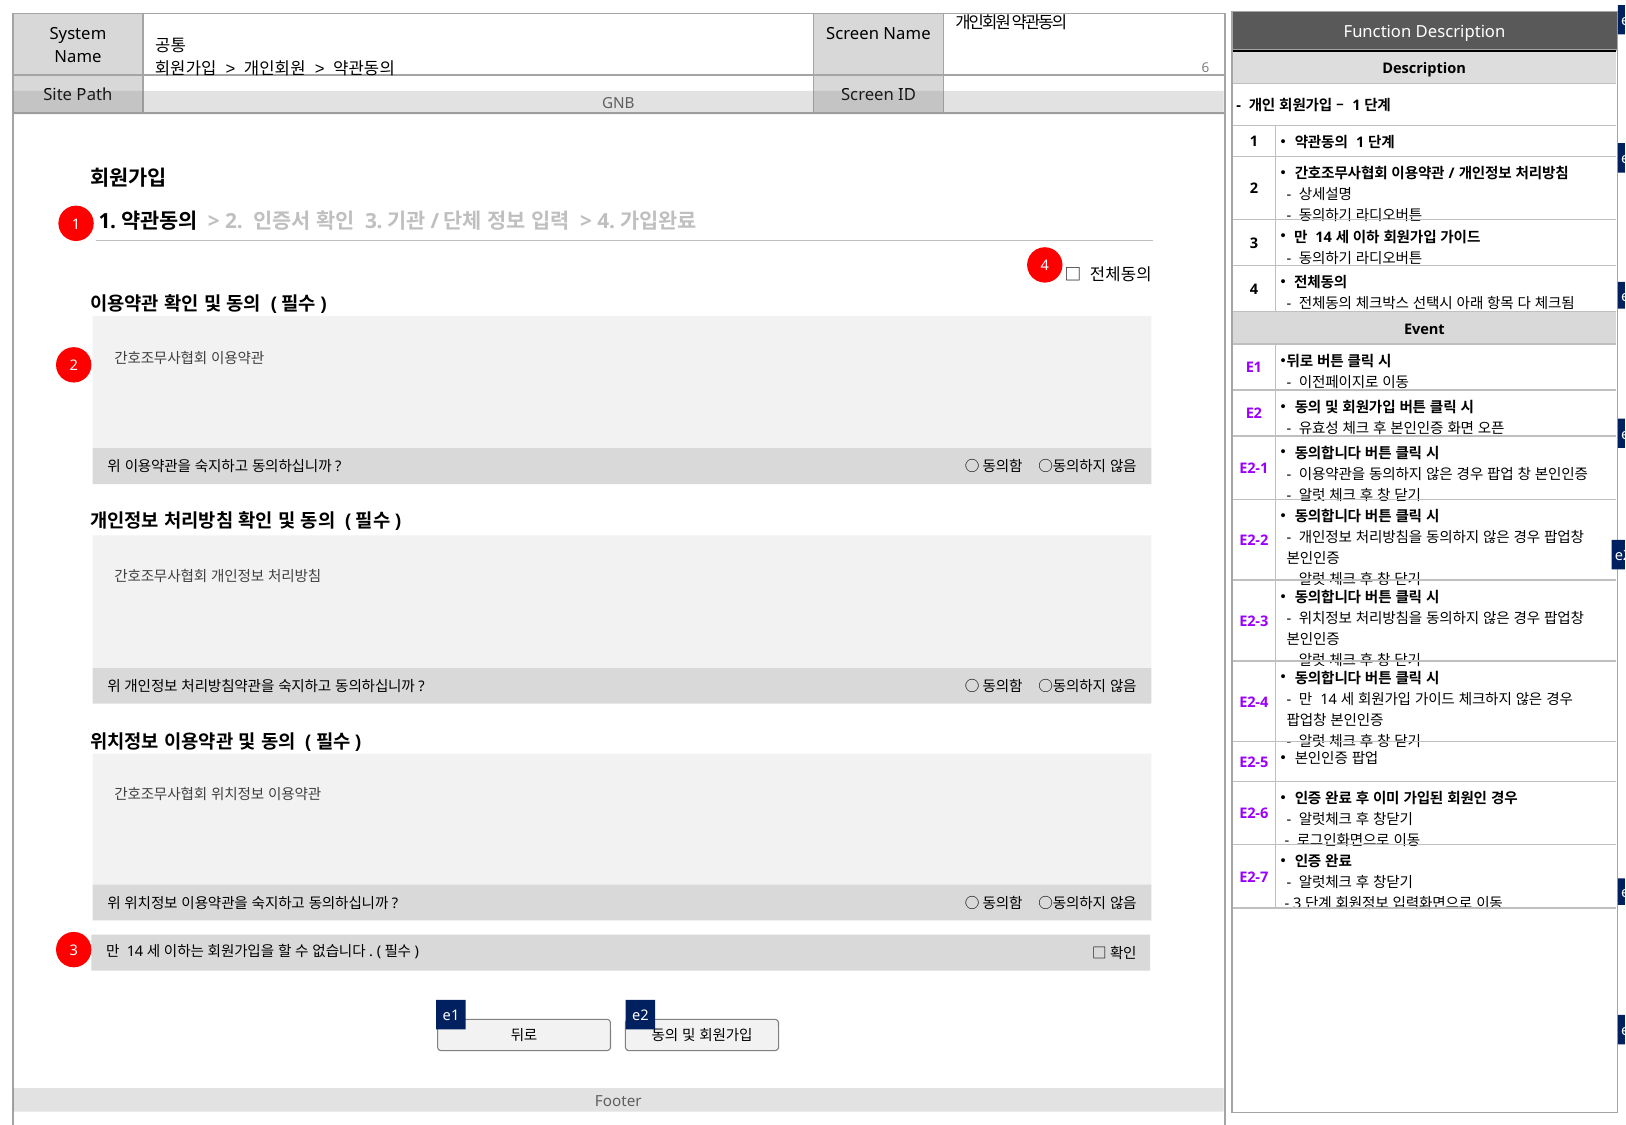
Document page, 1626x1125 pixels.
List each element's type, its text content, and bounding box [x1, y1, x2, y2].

text_box [89, 933, 1152, 973]
text_box □ 전체동의 [860, 256, 1167, 291]
text_box e2-7 [1617, 1014, 1625, 1045]
table_cell E2-7 [1233, 845, 1275, 907]
text_box 뒤로 [435, 1017, 613, 1053]
table_cell 동의합니다 버튼 클릭 시 - 개인정보 처리방침을 동의하지 않은 경우 팝업창 본인인증 - 알럿 체크 후 창 닫기 [1276, 500, 1616, 579]
table_cell 3 [1233, 220, 1275, 265]
text_box 1.약관동의 > 2. 인증서 확인 3.기관/단체 정보 입력 > 4.가입완료 [83, 200, 990, 241]
table_cell - 개인 회원가입 – 1단계 [1233, 84, 1616, 125]
table_cell 본인인증 팝업 [1276, 742, 1616, 781]
table_cell E2-5 [1233, 742, 1275, 781]
table_cell 1 [1233, 126, 1275, 156]
table_cell 동의합니다 버튼 클릭 시 - 위치정보 처리방침을 동의하지 않은 경우 팝업창 본인인증 - 알럿 체크 후 창 닫기 [1276, 581, 1616, 660]
text_box 위 이용약관을 숙지하고 동의하십니까? [92, 449, 845, 482]
table_cell 동의 및 회원가입 버튼 클릭 시 - 유효성 체크 후 본인인증 화면 오픈 [1276, 391, 1616, 435]
table_cell 인증 완료 - 알럿체크 후 창닫기 - 3단계 회원정보 입력화면으로 이동 [1276, 845, 1616, 907]
text_box ○동의함 ○동의하지 않음 [845, 449, 1152, 482]
table_cell 동의합니다 버튼 클릭 시 - 이용약관을 동의하지 않은 경우 팝업 창 본인인증 - 알럿 체크 후 창 닫기 [1276, 437, 1616, 499]
table_cell E2-2 [1233, 500, 1275, 579]
text_box e2-5 [1611, 539, 1625, 570]
text_box e2-3 [1617, 281, 1625, 309]
table_cell 인증 완료 후 이미 가입된 회원인 경우 - 알럿체크 후 창닫기 - 로그인화면으로 이동 [1276, 782, 1616, 844]
table_cell E2-3 [1233, 581, 1275, 660]
table_cell 간호조무사협회 이용약관/개인정보 처리방침 - 상세설명 - 동의하기 라디오버튼 [1276, 157, 1616, 219]
text_box [91, 666, 1153, 706]
text_box [91, 752, 1153, 883]
text_box ○동의함 ○동의하지 않음 [845, 886, 1152, 919]
table_cell E2-4 [1233, 662, 1275, 741]
table_cell E2-6 [1233, 782, 1275, 844]
table_header Event [1233, 312, 1616, 343]
text_box 1 [58, 205, 94, 242]
list 개인회원 약관동의 [943, 14, 1227, 50]
text_box 위 개인정보 처리방침약관을 숙지하고 동의하십니까? [92, 669, 740, 702]
text_box 이용약관 확인 및 동의 (필수) [75, 284, 982, 322]
table_cell 만 14세 이하 회원가입 가이드 - 동의하기 라디오버튼 [1276, 220, 1616, 265]
text_box e1 [436, 999, 466, 1030]
text_box [91, 446, 1153, 486]
text_box e2-1 [1617, 5, 1625, 35]
text_box 4 [1029, 249, 1061, 256]
table_cell 약관동의 1단계 [1276, 126, 1616, 156]
table_cell E2 [1233, 391, 1275, 435]
text_box 회원가입 [76, 144, 317, 197]
text_box 동의 및 회원가입 [623, 1017, 781, 1053]
text_box 위 위치정보 이용약관을 숙지하고 동의하십니까? [92, 886, 740, 919]
text_box □확인 [845, 936, 1152, 969]
text_box 간호조무사협회 위치정보 이용약관 [99, 757, 394, 810]
table_cell E2-1 [1233, 437, 1275, 499]
text_box [91, 314, 1153, 446]
table_cell 동의합니다 버튼 클릭 시 - 만 14세 회원가입 가이드 체크하지 않은 경우 팝업창 본인인증 - 알럿 체크 후 창 닫기 [1276, 662, 1616, 741]
text_box e2-6 [1617, 878, 1625, 905]
title 회원가입 > 개인회원 > 약관동의 [143, 52, 813, 87]
text_box e2-4 [1617, 418, 1625, 448]
text_box 만 14세 이하는 회원가입을 할 수 없습니다. (필수) [91, 934, 645, 967]
text_box 간호조무사협회 이용약관 [99, 322, 394, 374]
text_box 3 [55, 931, 92, 968]
table_header Description [1233, 52, 1616, 83]
text_box ○동의함 ○동의하지 않음 [845, 669, 1152, 702]
text_box 위치정보 이용약관 및 동의 (필수) [75, 721, 982, 760]
table_cell 4 [1233, 266, 1275, 311]
table_cell 2 [1233, 157, 1275, 219]
text_box 2 [55, 347, 91, 383]
text_box 간호조무사협회 개인정보 처리방침 [99, 539, 394, 592]
text_box [91, 533, 1153, 666]
table_cell E1 [1233, 345, 1275, 389]
text_box e2-2 [1617, 143, 1625, 173]
text_box 개인정보 처리방침 확인 및 동의 (필수) [75, 501, 982, 539]
table_cell 전체동의 - 전체동의 체크박스 선택시 아래 항목 다 체크됨 [1276, 266, 1616, 311]
table_cell 뒤로 버튼 클릭 시 - 이전페이지로 이동 [1276, 345, 1616, 389]
text_box e2 [625, 999, 656, 1030]
text_box [91, 883, 1153, 923]
